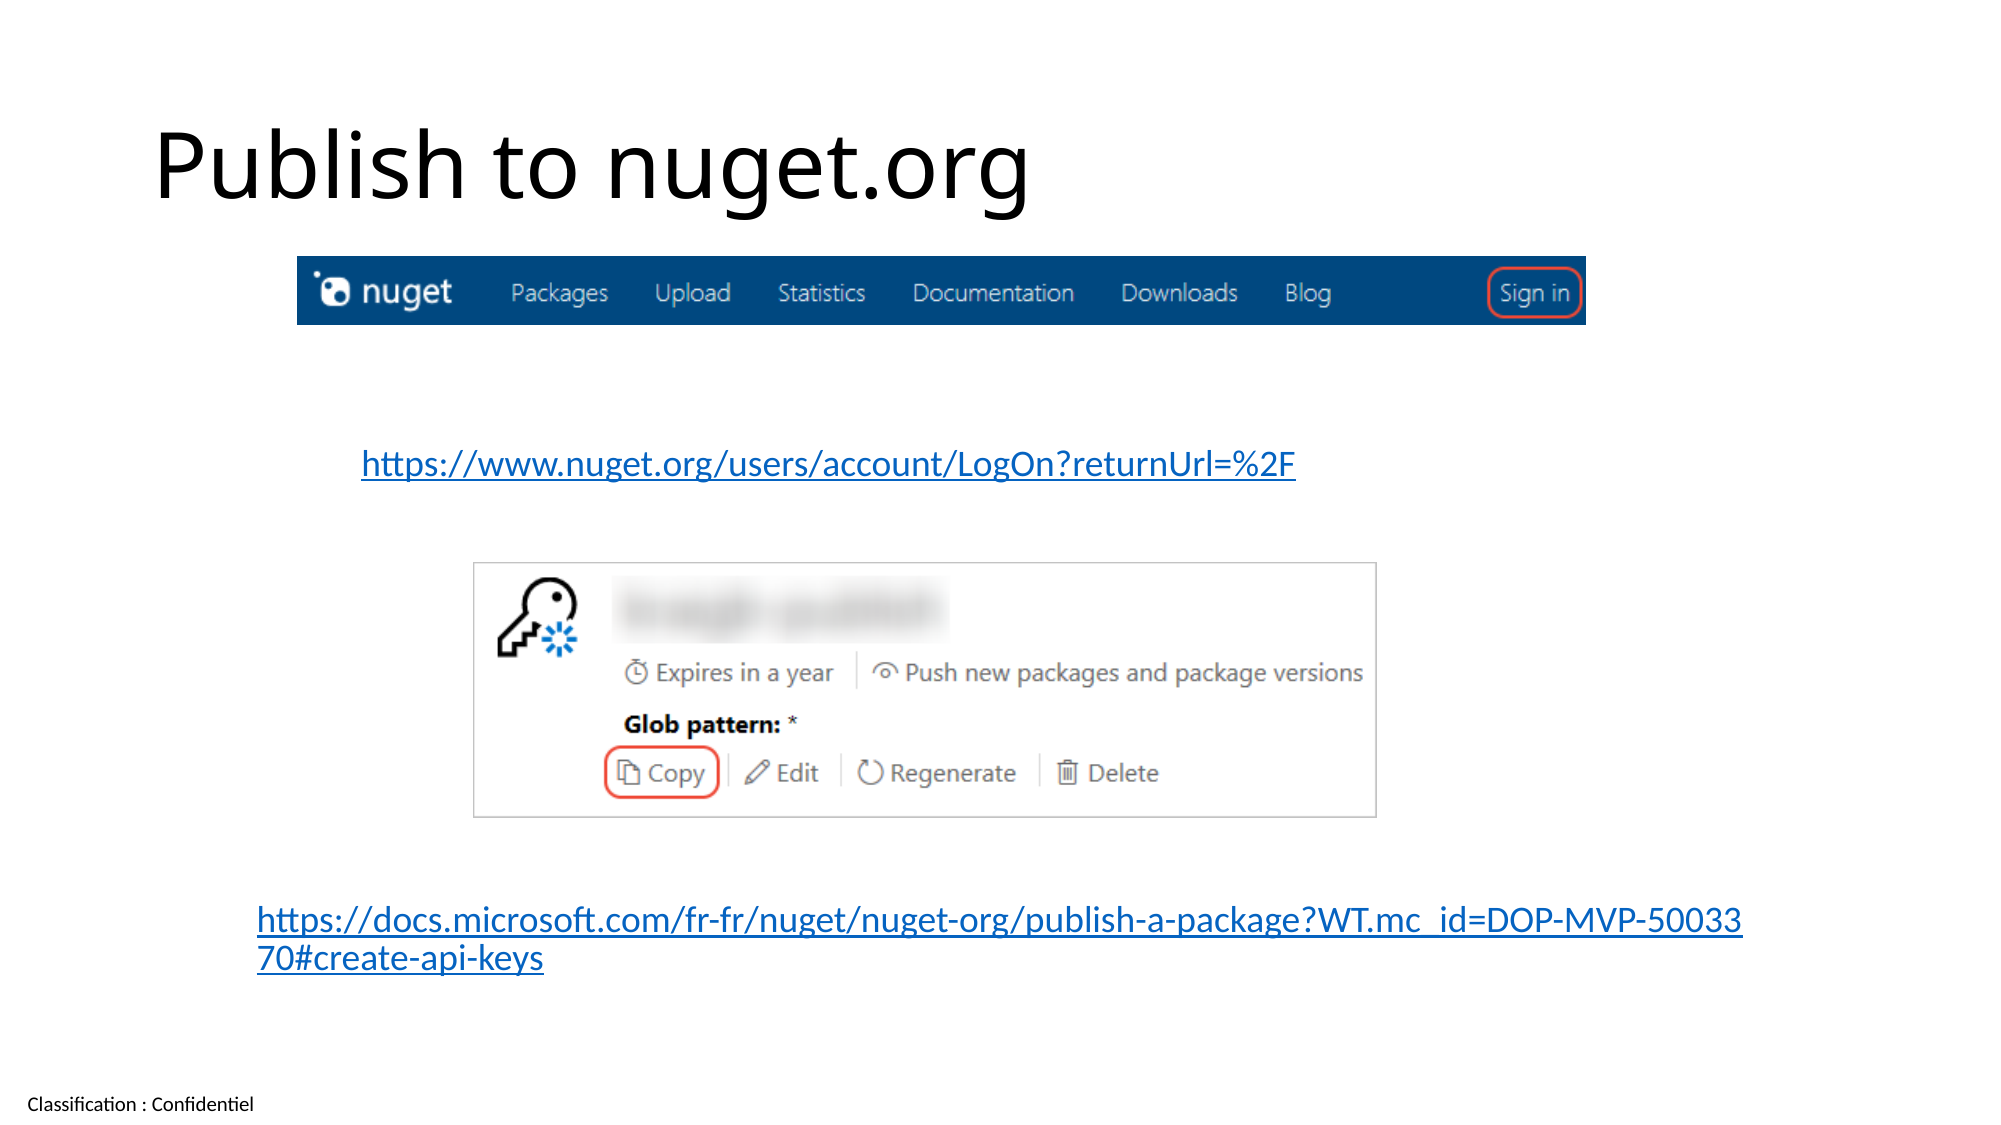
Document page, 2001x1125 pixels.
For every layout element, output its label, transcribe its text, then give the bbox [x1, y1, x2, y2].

picture [297, 255, 1586, 325]
text_box https://docs.microsoft.com/fr-fr/nuget/nuget-org/publish-a-package?WT.mc_id=DOP-MVP-5003370#create-api-keys [241, 887, 1759, 948]
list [473, 562, 1377, 818]
title Publish to nuget.org [137, 59, 1863, 278]
text_box https://www.nuget.org/users/account/LogOn?returnUrl=%2F [346, 431, 1347, 491]
